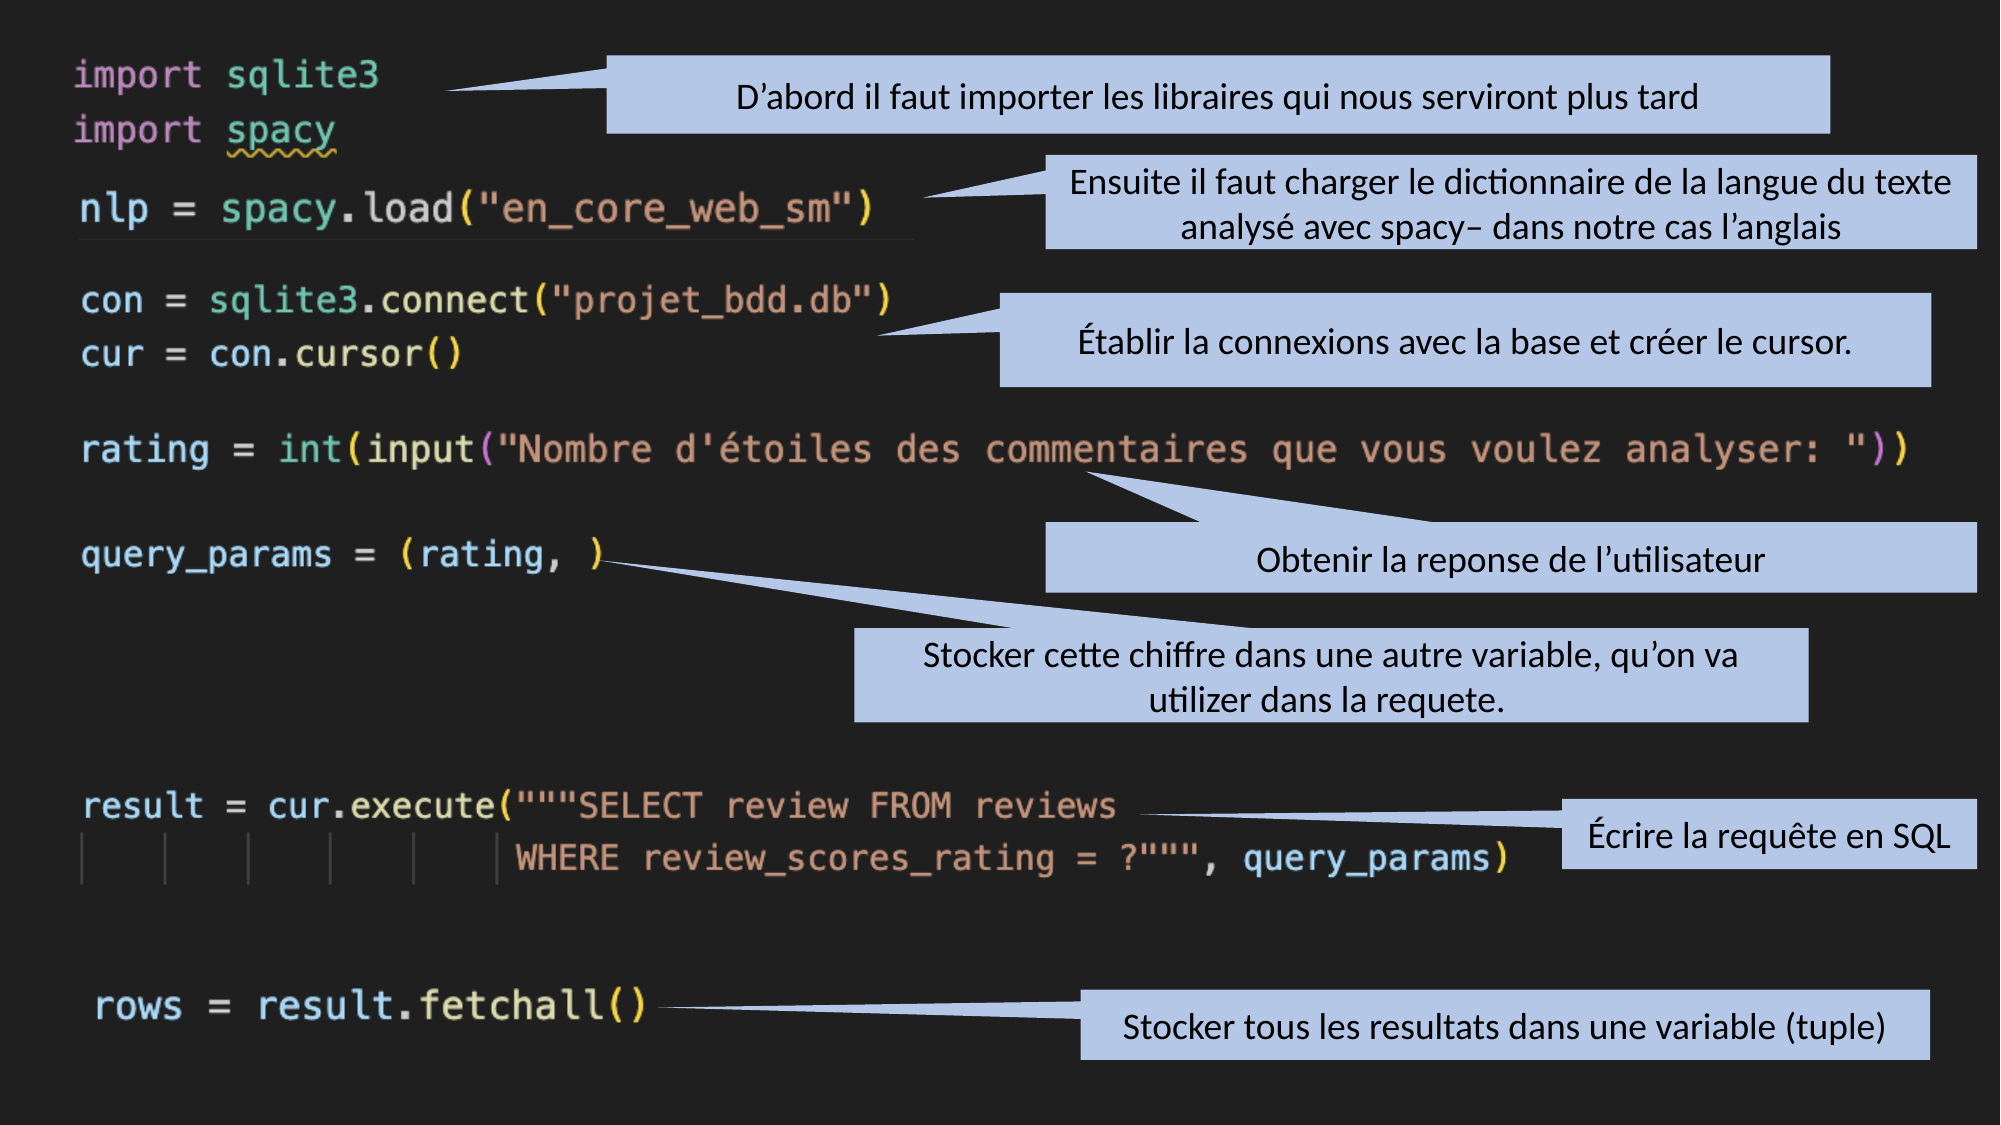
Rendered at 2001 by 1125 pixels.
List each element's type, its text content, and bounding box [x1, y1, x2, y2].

text_box Établir la connexions avec la base et créer le cursor. [959, 291, 1933, 389]
text_box Stocker cette chiffre dans une autre variable, qu’on va utilizer dans la requete. [644, 563, 1810, 724]
picture [69, 766, 1540, 902]
text_box Obtenir la reponse de l’utilisateur [1044, 487, 1979, 594]
picture [69, 505, 644, 593]
text_box Écrire la requête en SQL [1540, 797, 1979, 871]
text_box Ensuite il faut charger le dictionnaire de la langue du texte analysé avec spacy– dans notre cas l’anglais [922, 153, 1979, 251]
picture [53, 45, 915, 240]
picture [69, 416, 1932, 487]
picture [53, 268, 959, 387]
picture [69, 945, 679, 1056]
text_box Stocker tous les resultats dans une variable (tuple) [679, 988, 1932, 1062]
text_box D’abord il faut importer les libraires qui nous serviront plus tard [447, 54, 1832, 135]
